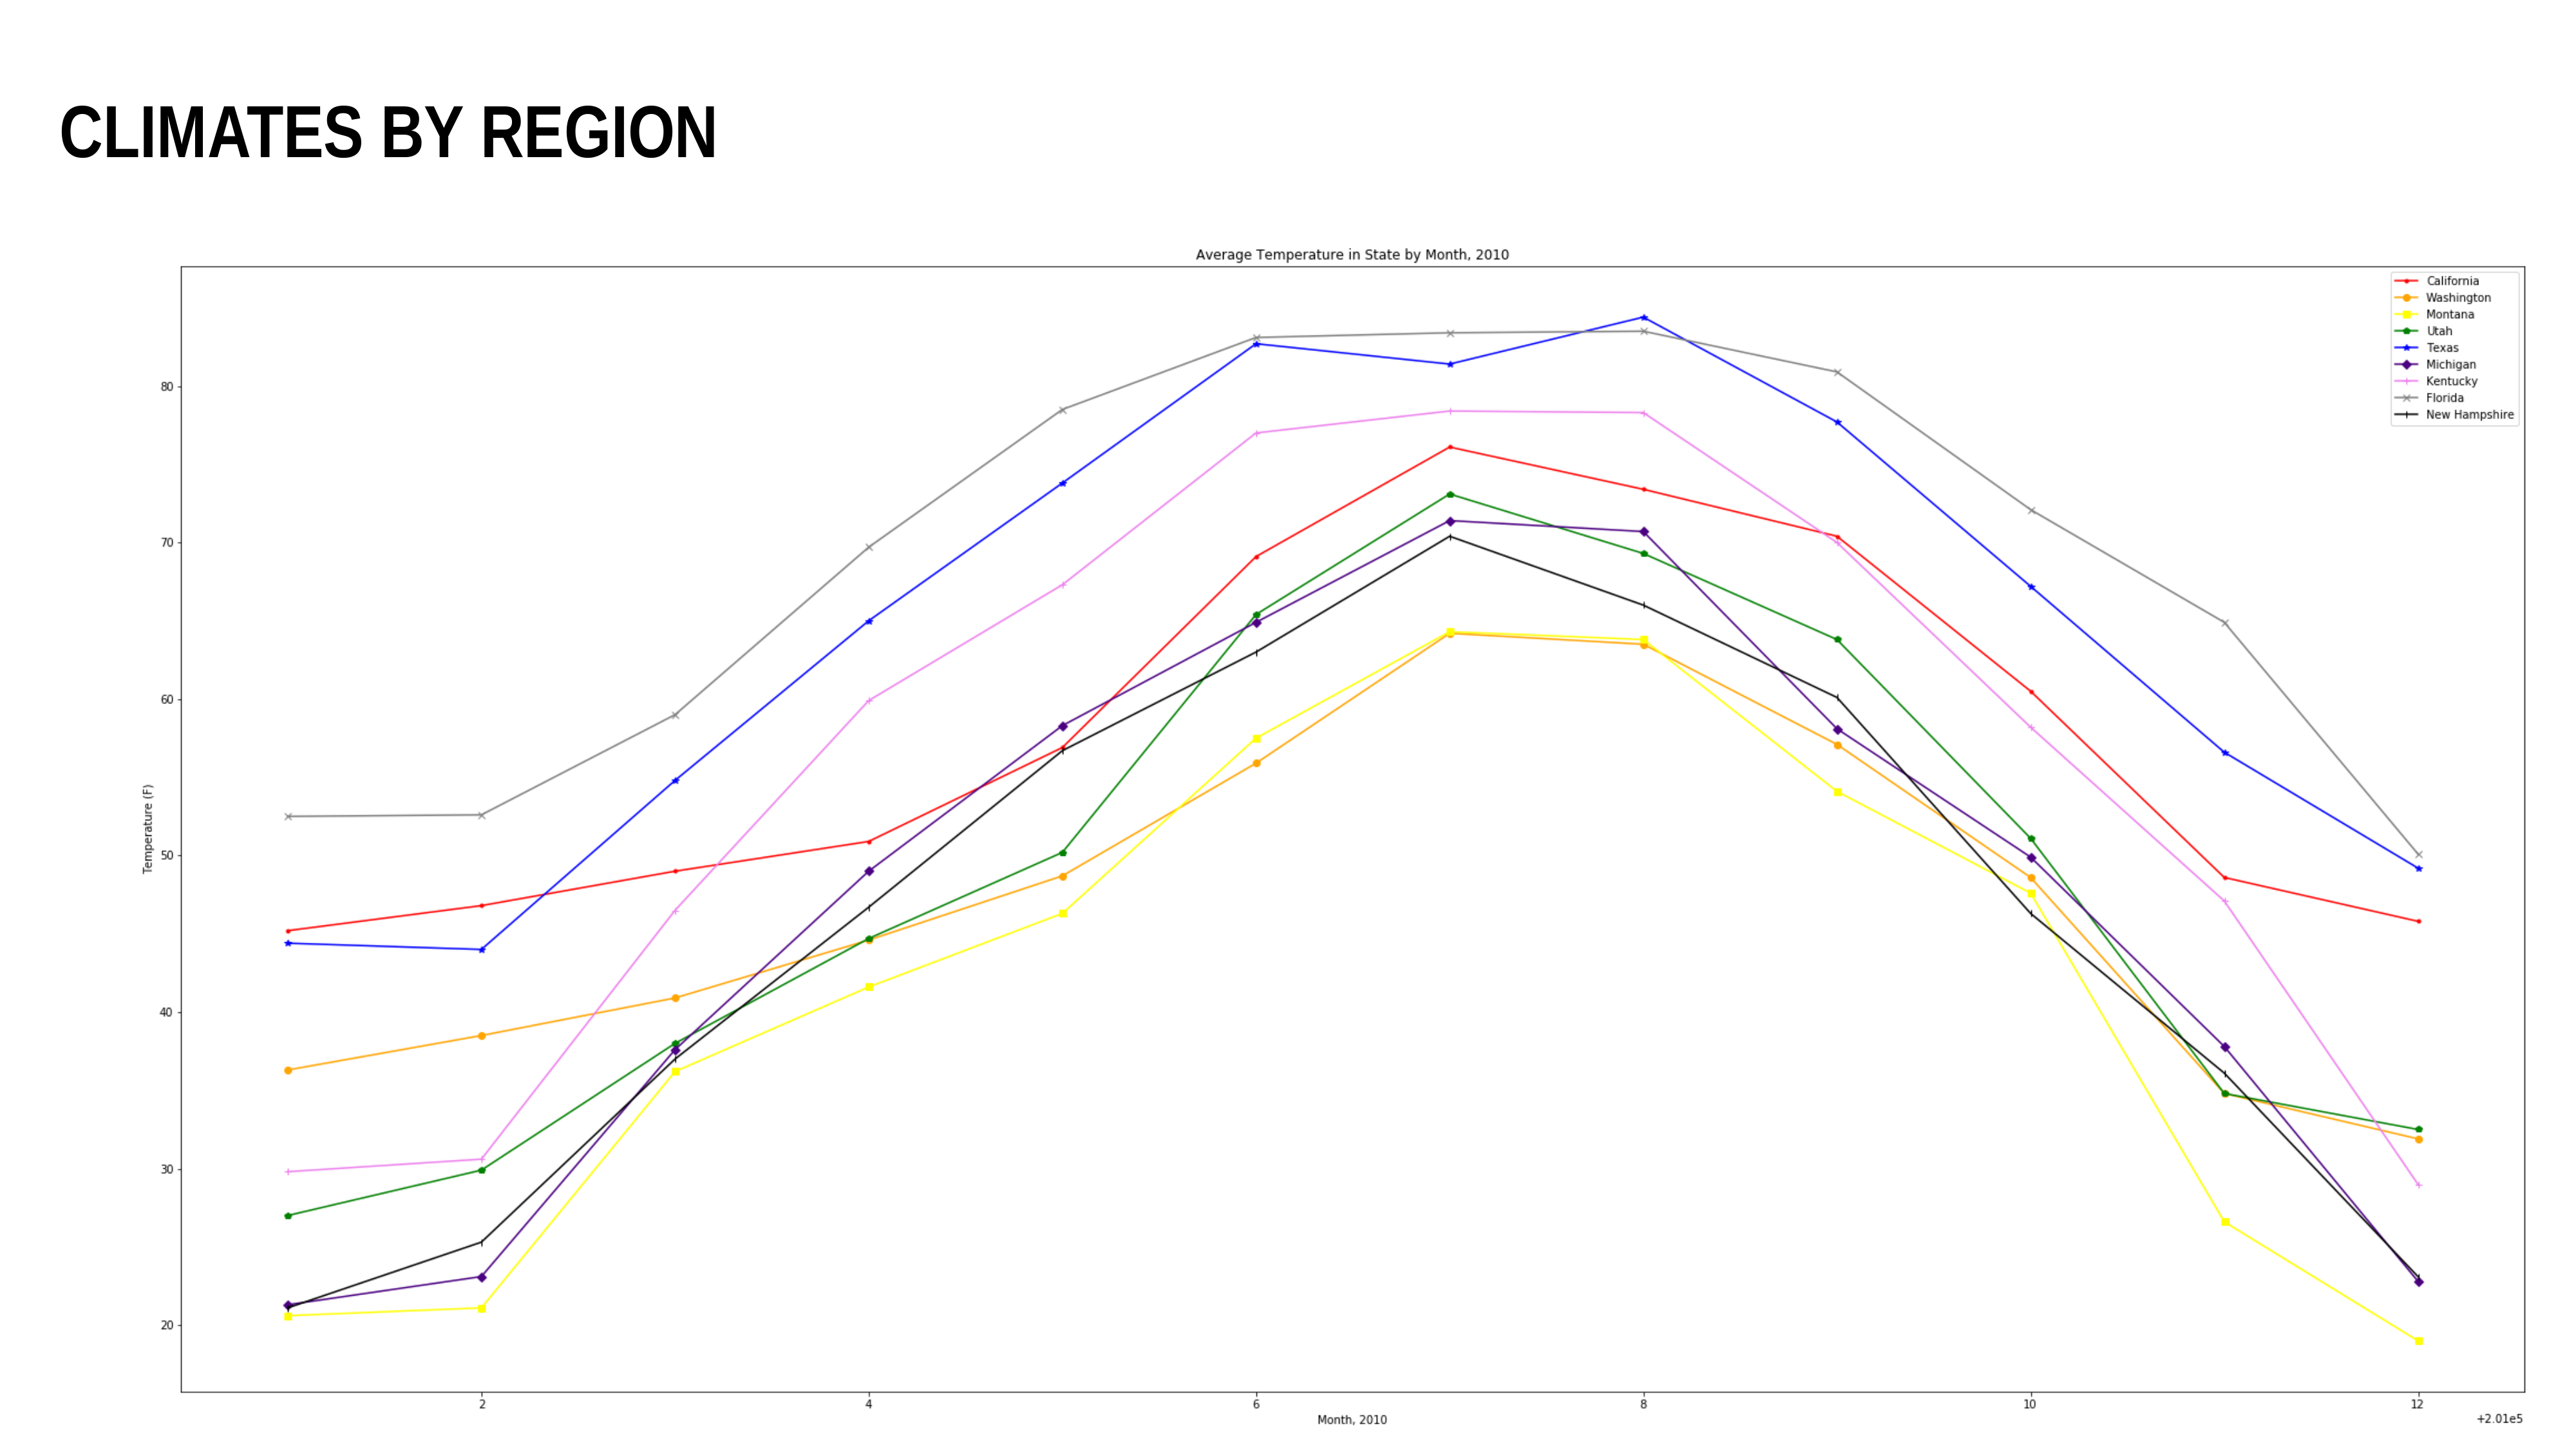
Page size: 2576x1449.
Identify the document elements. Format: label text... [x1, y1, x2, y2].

picture [132, 236, 2537, 1439]
text_box Climates by Region [54, 78, 1226, 178]
